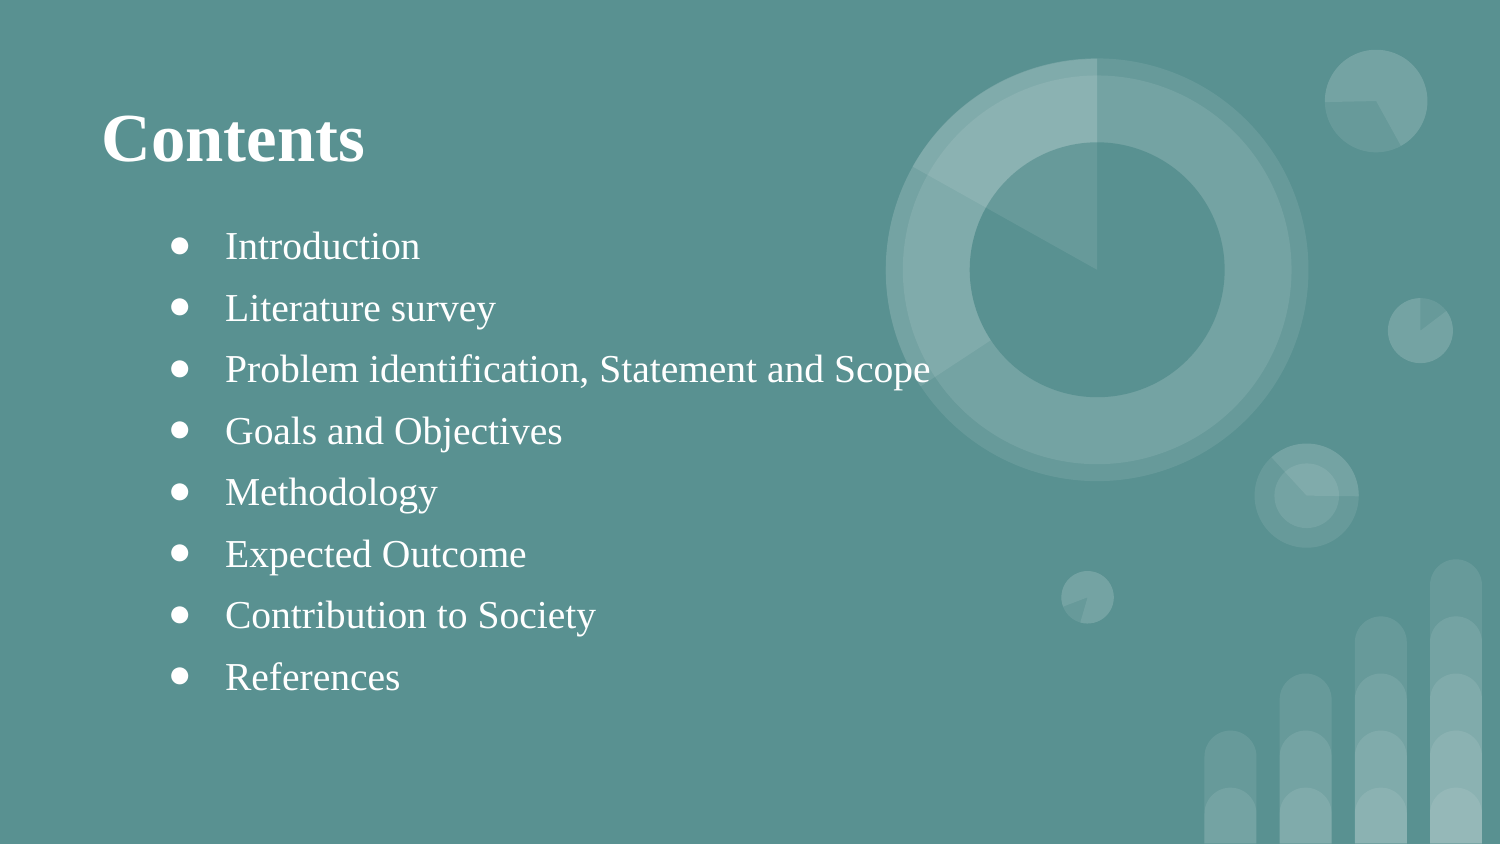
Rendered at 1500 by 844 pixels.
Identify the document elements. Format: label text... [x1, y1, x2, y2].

subtitle Introduction Literature survey Problem identification, Statement and Scope Goals and Objectives Methodology Expected Outcome Contribution to Society References [135, 191, 1208, 783]
title Contents [86, 55, 785, 213]
